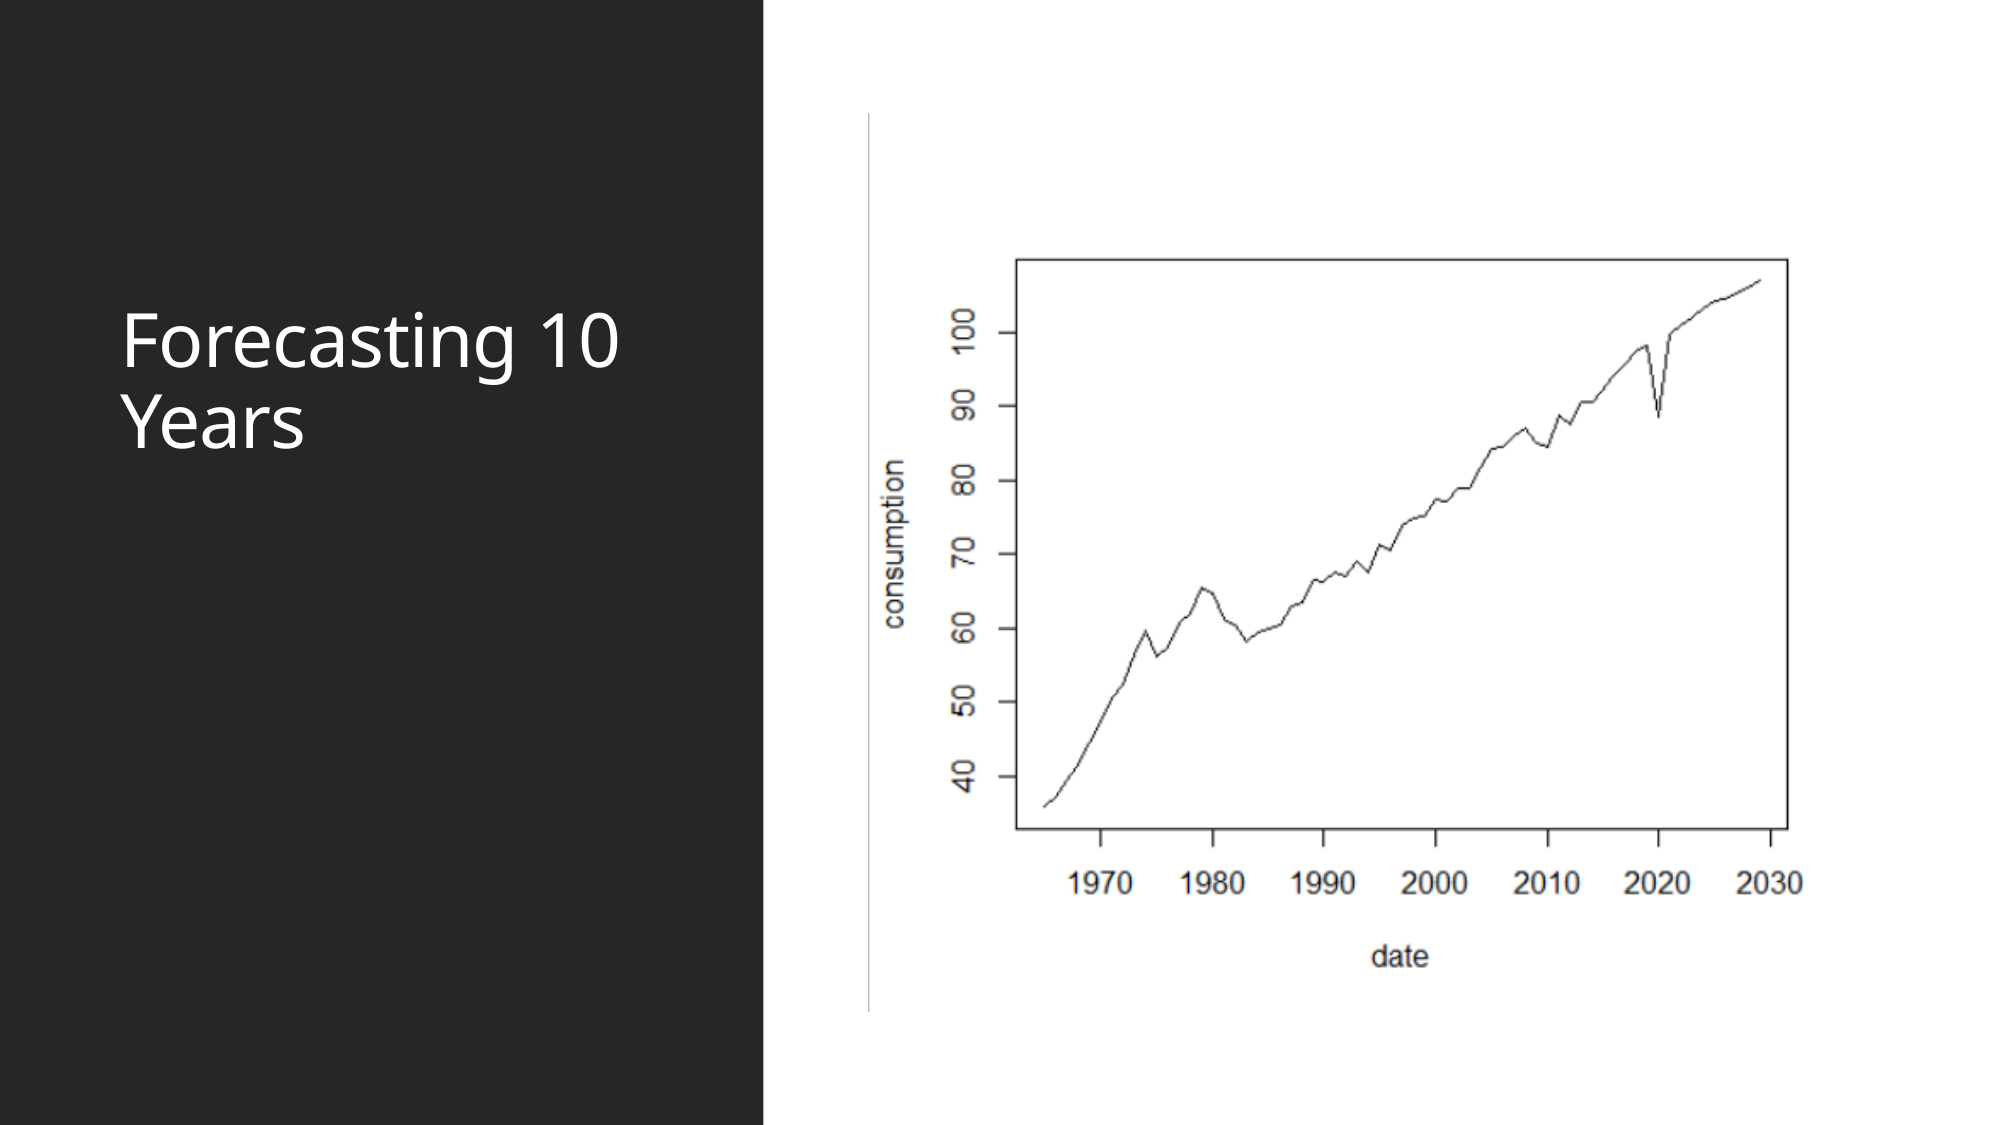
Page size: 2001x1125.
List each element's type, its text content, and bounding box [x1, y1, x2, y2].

title Forecasting 10 Years [105, 128, 683, 473]
picture [868, 113, 1863, 1012]
